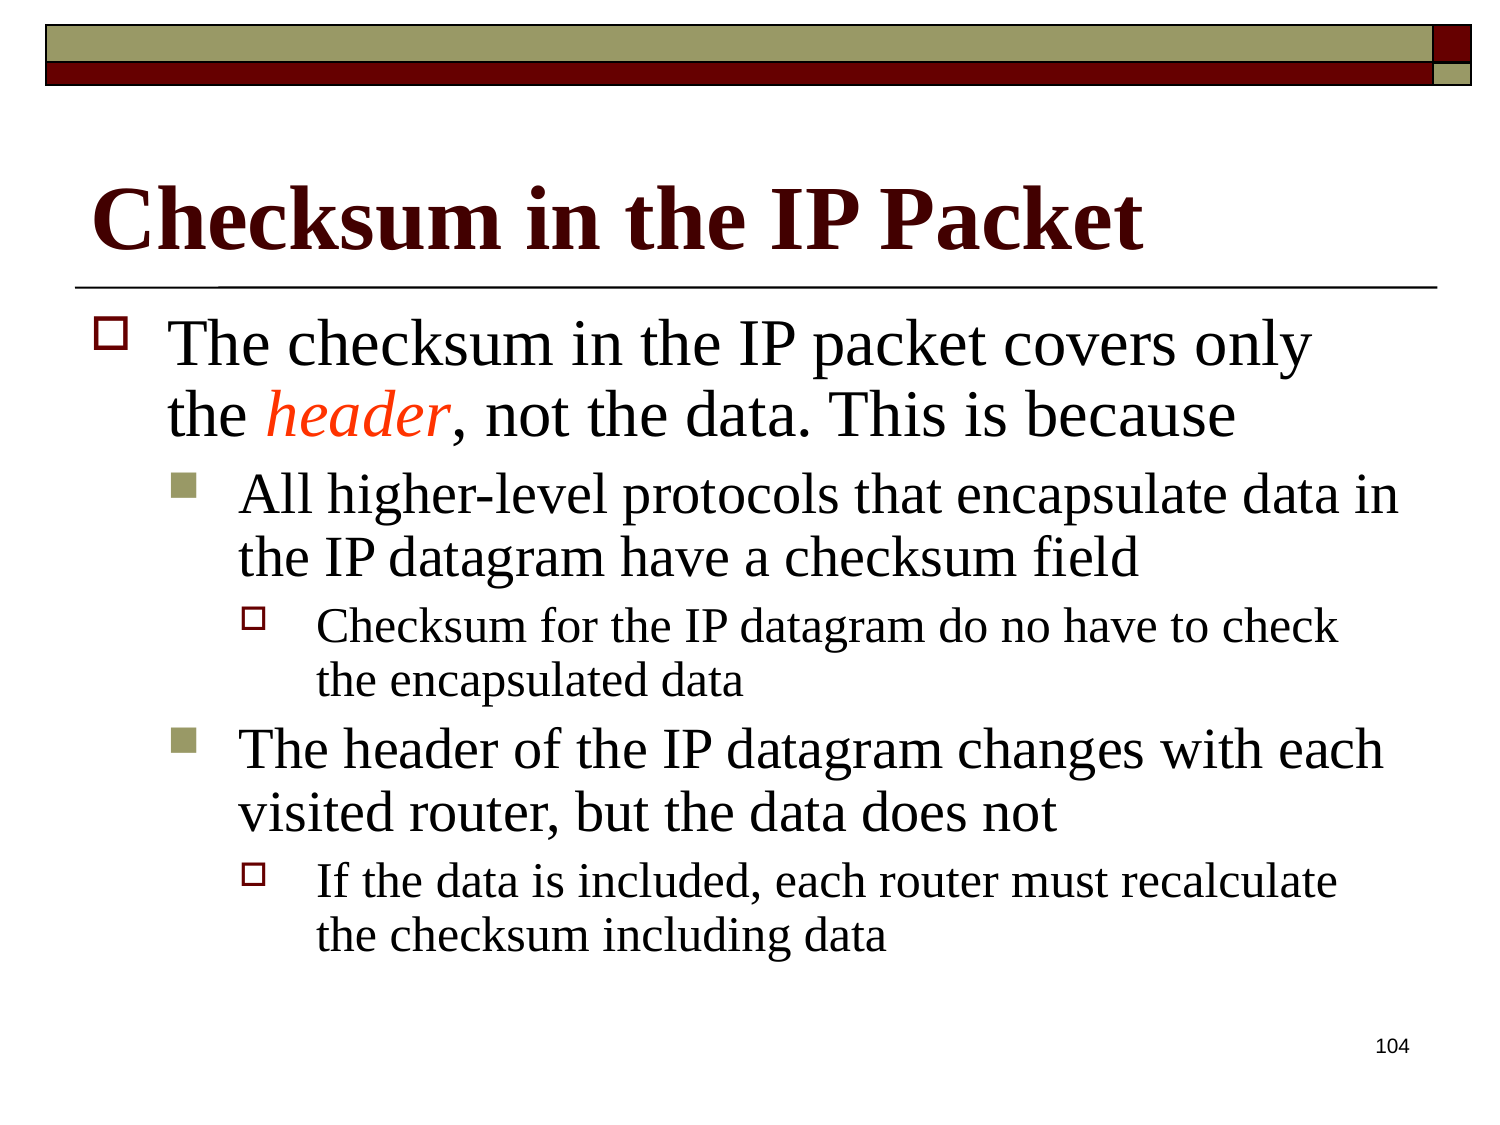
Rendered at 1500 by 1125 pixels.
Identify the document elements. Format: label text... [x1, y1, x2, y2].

list The checksum in the IP packet covers only the header, not the data. This is because All higher-level protocols that encapsulate data in the IP datagram have a checksum field Checksum for the IP datagram do no have to check the encapsulated data The header of the IP datagram changes with each visited router, but the data does not If the data is included, each router must recalculate the checksum including data [74, 299, 1426, 1006]
title Checksum in the IP Packet [74, 87, 1426, 276]
slide_number 104 [1112, 1024, 1426, 1101]
